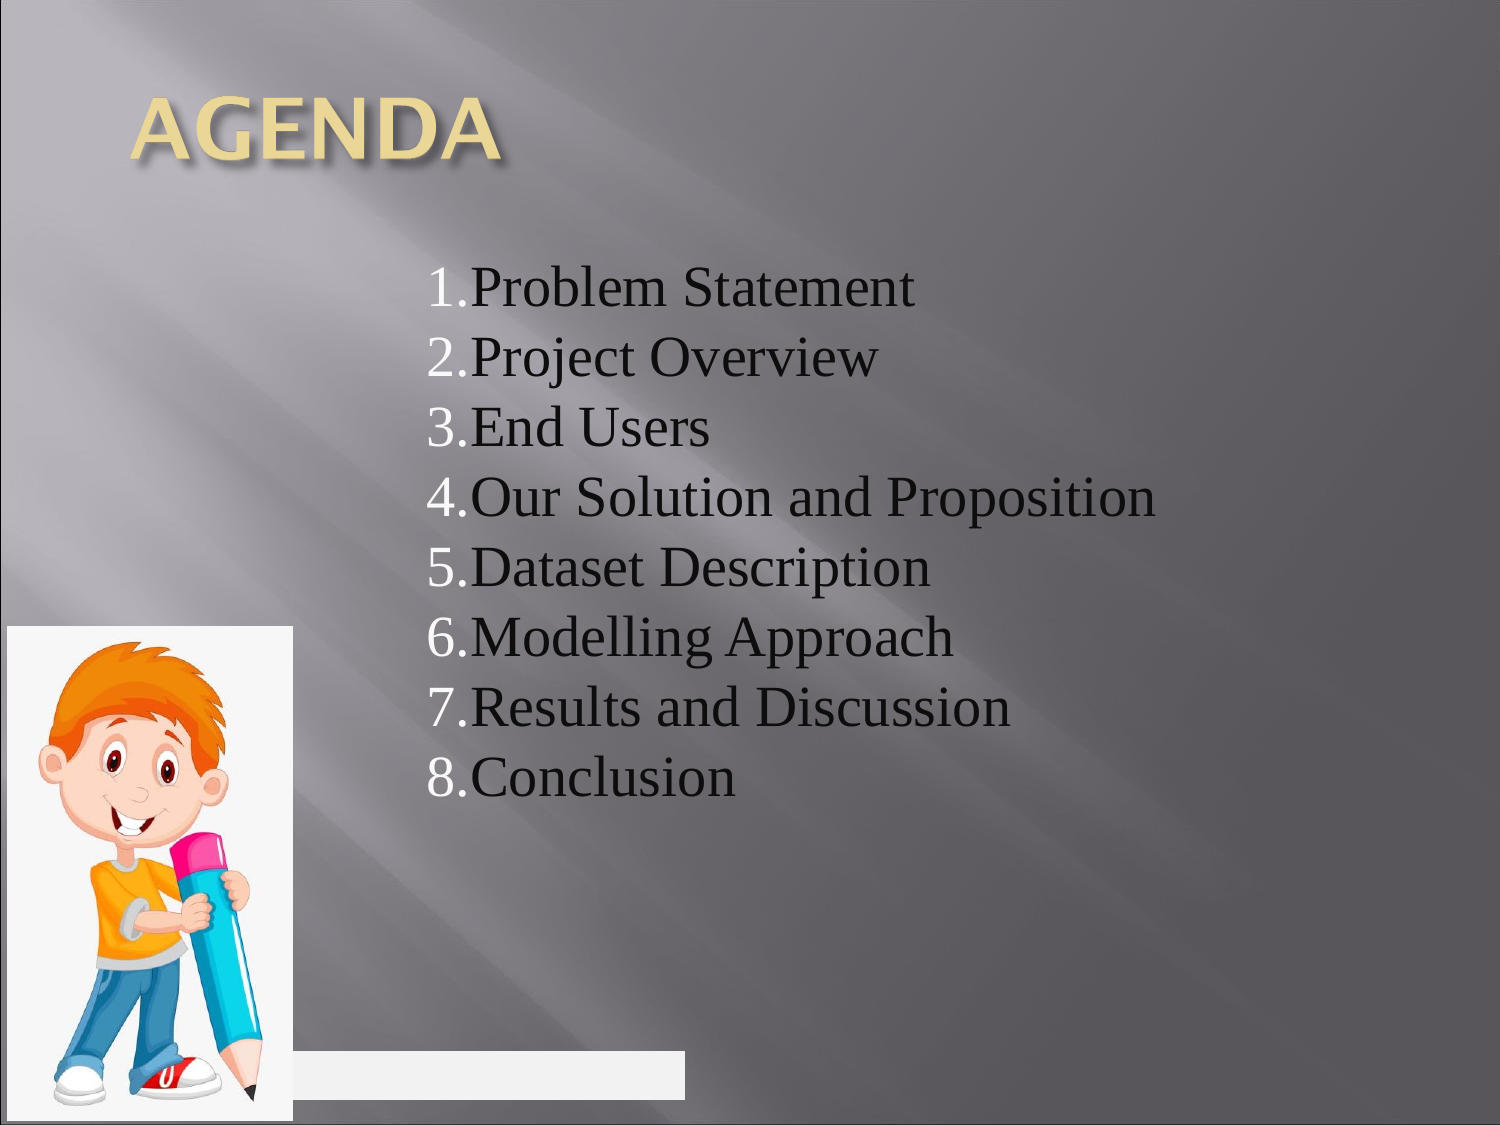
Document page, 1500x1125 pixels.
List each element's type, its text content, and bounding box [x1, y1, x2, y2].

picture [0, 0, 1500, 1125]
text_box Problem Statement Project Overview End Users Our Solution and Proposition Dataset Description Modelling Approach Results and Discussion Conclusion [411, 170, 1237, 886]
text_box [7, 626, 685, 1121]
